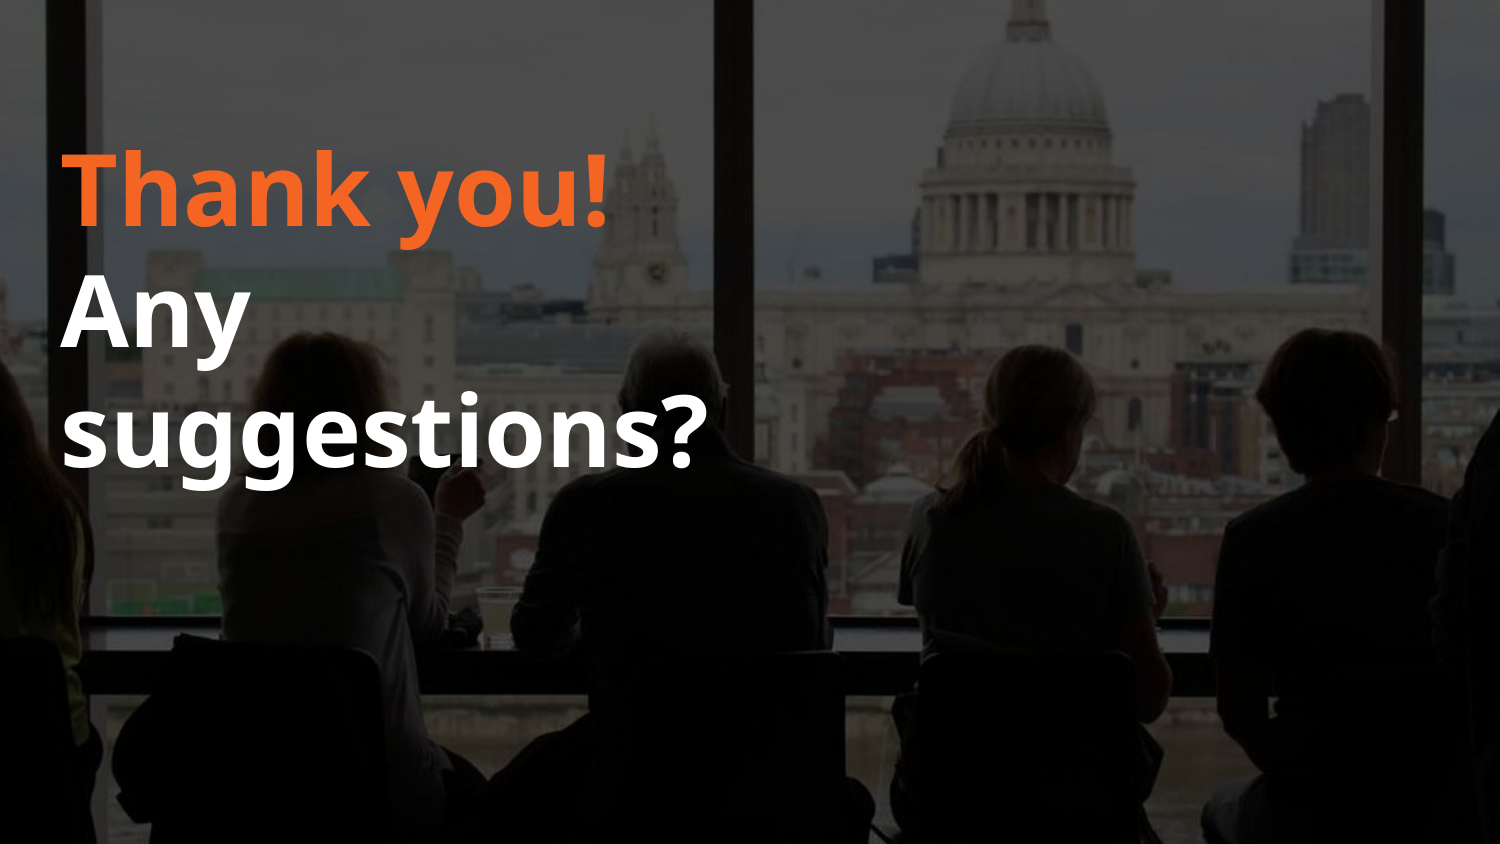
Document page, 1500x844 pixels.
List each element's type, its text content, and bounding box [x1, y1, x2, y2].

picture [0, 0, 1500, 844]
title Thank you! Any suggestions? [58, 124, 897, 370]
